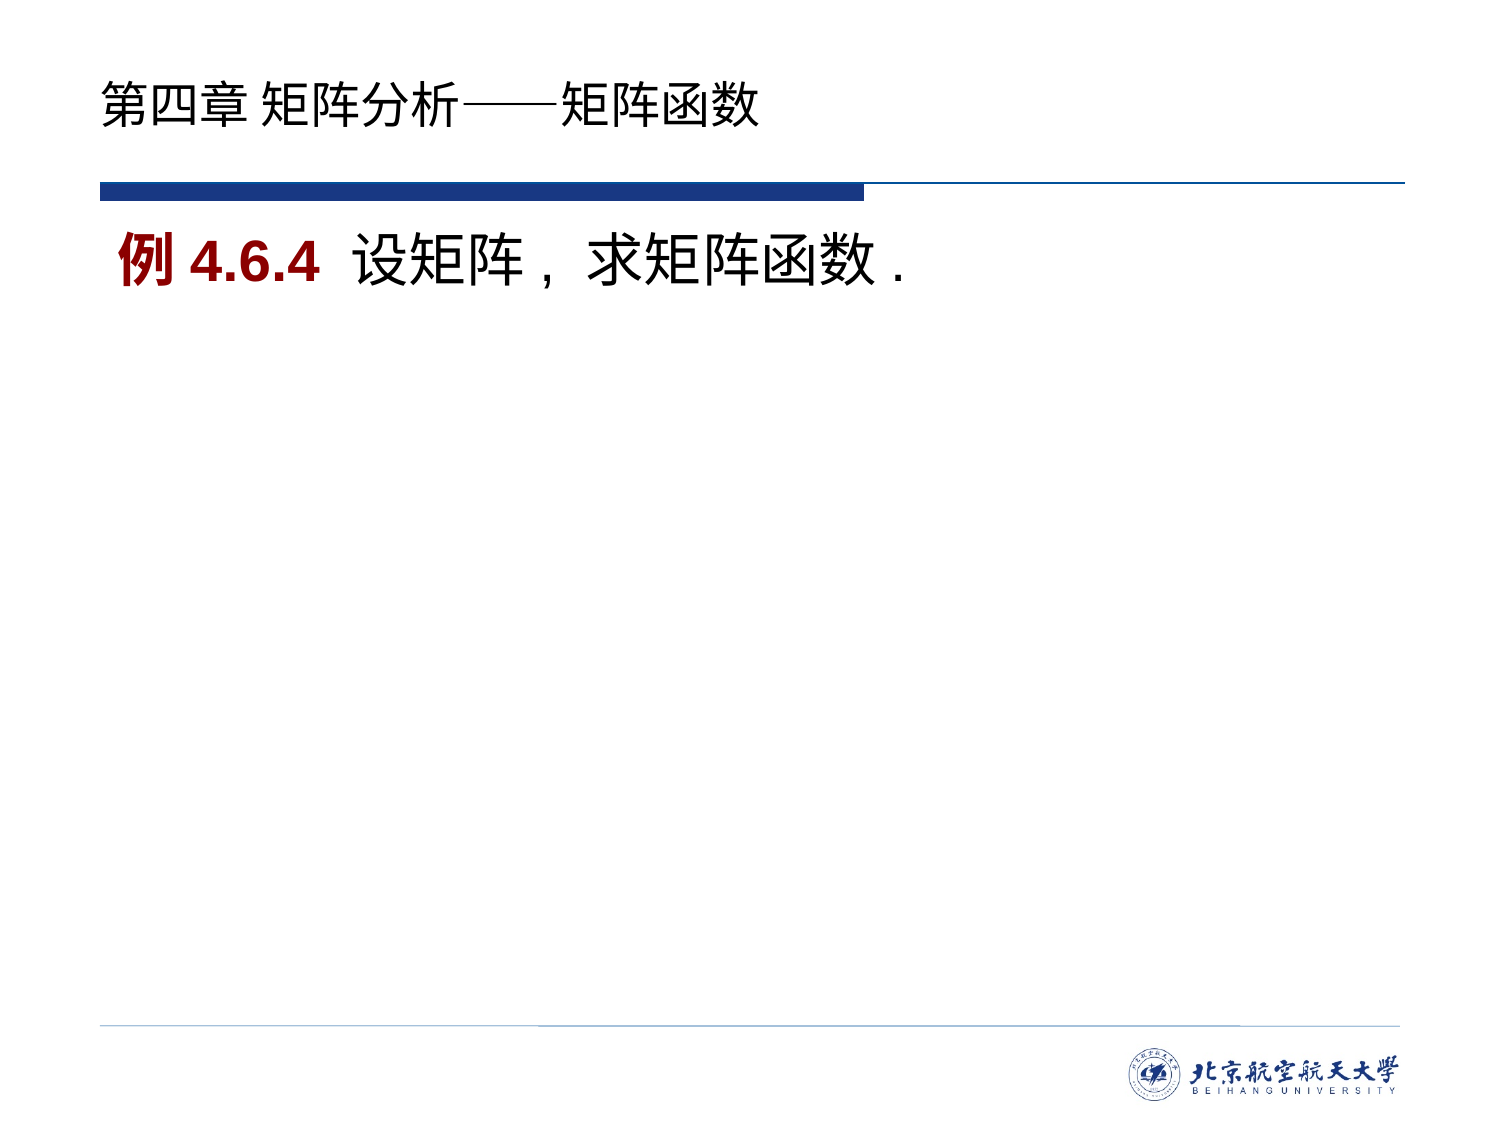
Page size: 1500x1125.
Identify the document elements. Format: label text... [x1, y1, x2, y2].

title 第四章 矩阵分析——矩阵函数 [83, 29, 1397, 141]
picture [1114, 1041, 1412, 1108]
